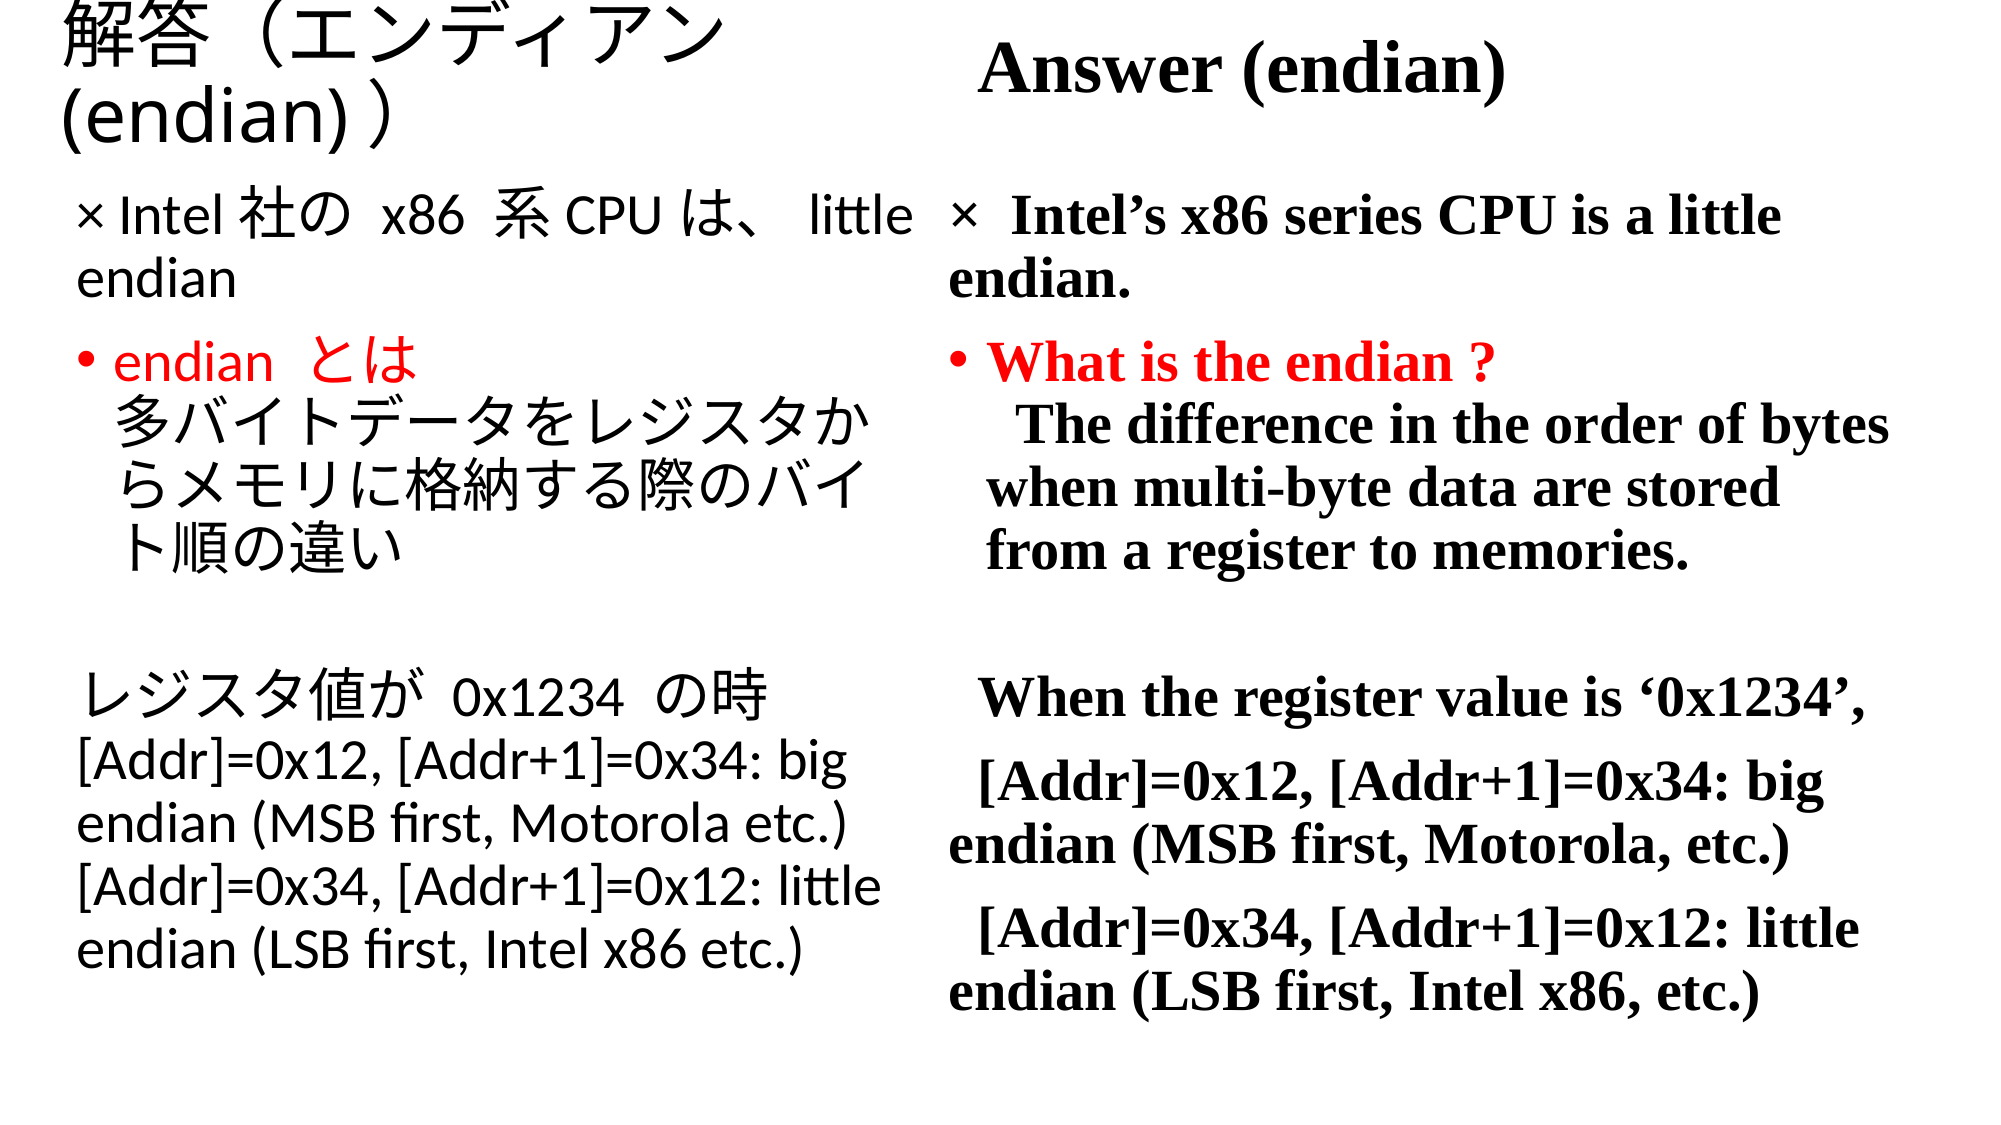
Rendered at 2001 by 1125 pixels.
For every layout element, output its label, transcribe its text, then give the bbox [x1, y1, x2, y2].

text_box × Intel社の x86 系CPUは、little endian endian とは 多バイトデータをレジスタからメモリに格納する際のバイト順の違い レジスタ値が 0x1234 の時 [Addr]=0x12, [Addr+1]=0x34: big endian (MSB first, Motorola etc.) [Addr]=0x34, [Addr+1]=0x12: little endian (LSB first, Intel x86 etc.) [61, 176, 934, 891]
list × Intel’s x86 series CPU is a little endian. What is the endian ? The difference in the order of bytes when multi-byte data are stored from a register to memories. When the register value is ‘0x1234’, [Addr]=0x12, [Addr+1]=0x34: big endian (MSB first, Motorola, etc.) [Addr]=0x34, [Addr+1]=0x12: little endian (LSB first, Intel x86, etc.) [933, 176, 1915, 1098]
text_box 解答（エンディアン(endian)） [46, 19, 949, 137]
title Answer (endian) [962, 0, 1784, 137]
